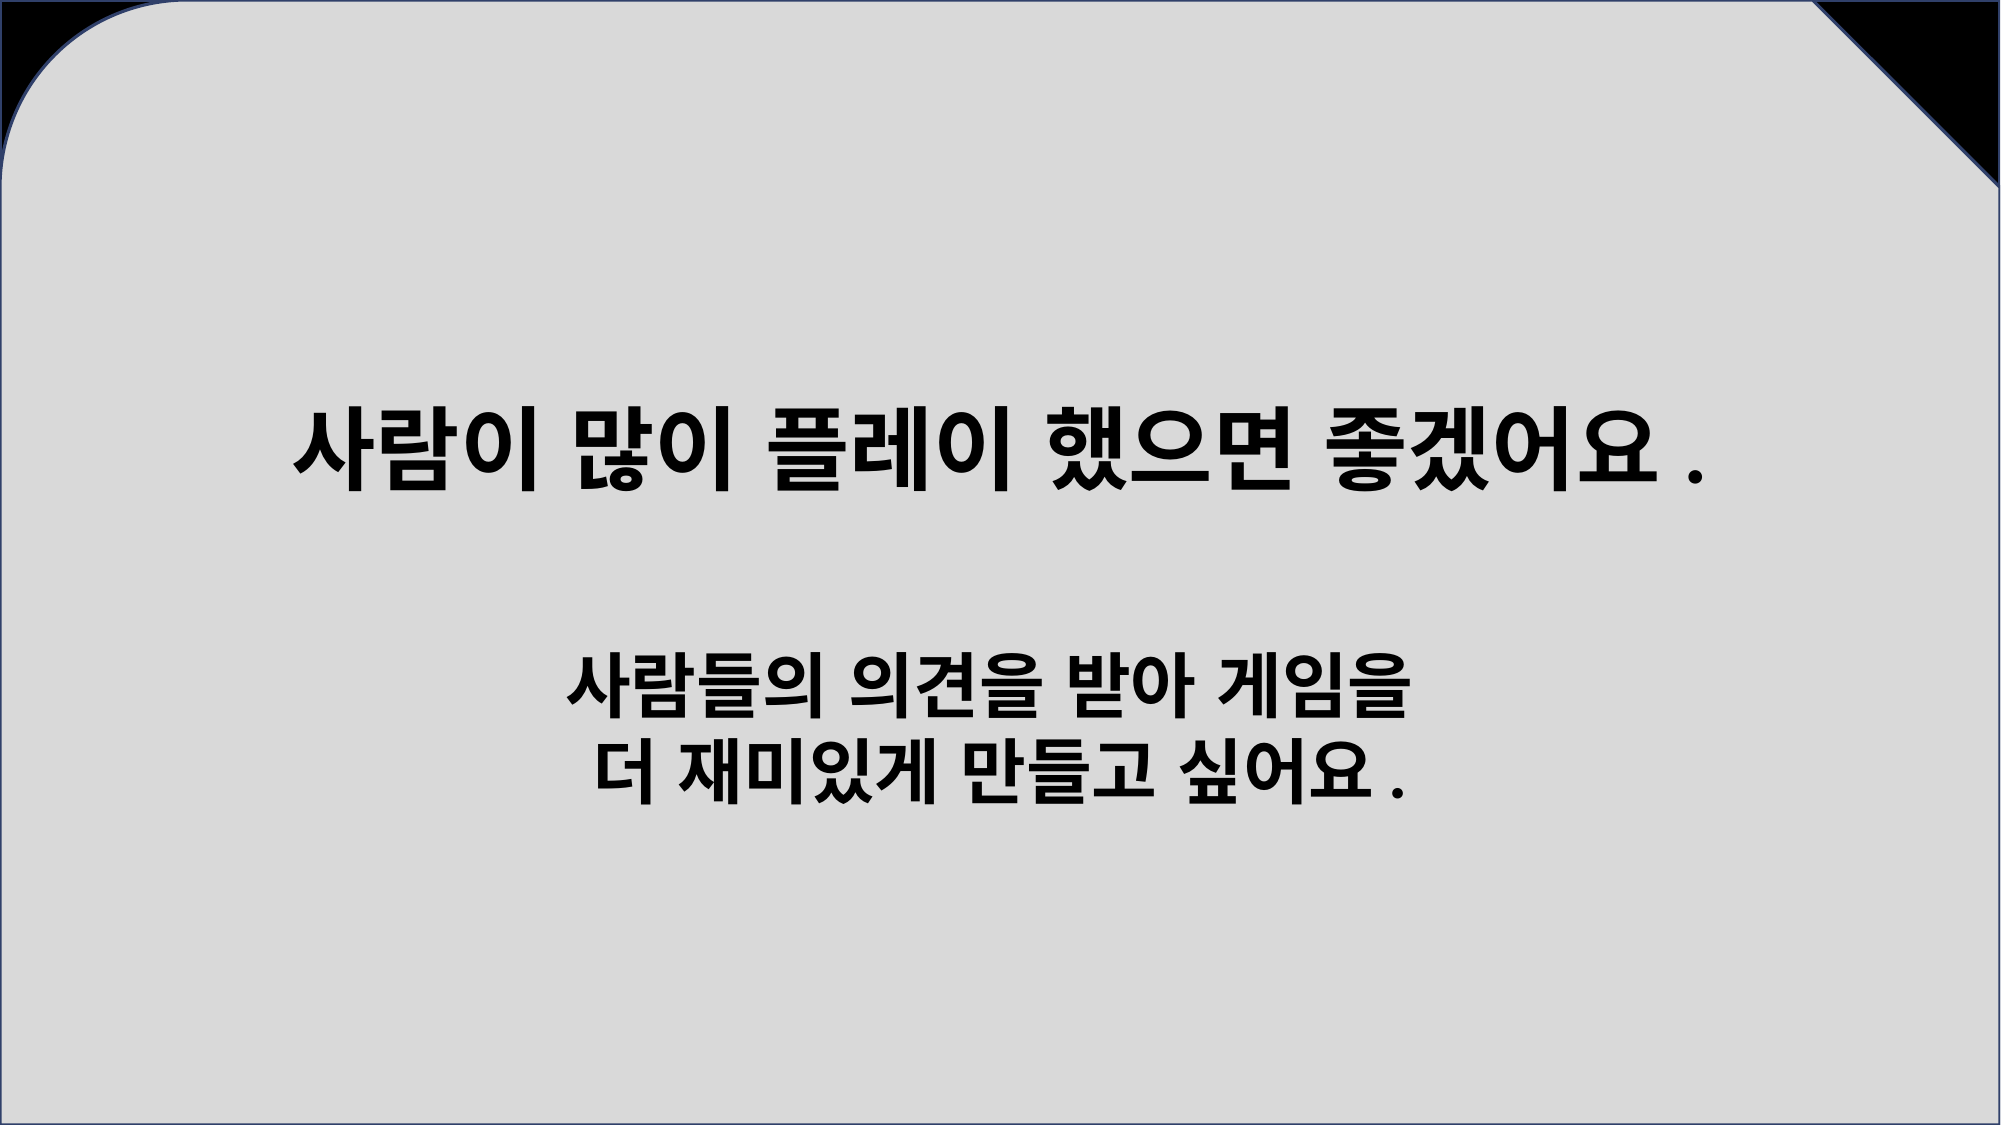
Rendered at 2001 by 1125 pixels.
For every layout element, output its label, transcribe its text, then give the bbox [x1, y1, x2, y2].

text_box 사람이 많이 플레이 했으면 좋겠어요. [99, 353, 1900, 541]
title 사람들의 의견을 받아 게임을 더 재미있게 만들고 싶어요. [99, 633, 1900, 821]
